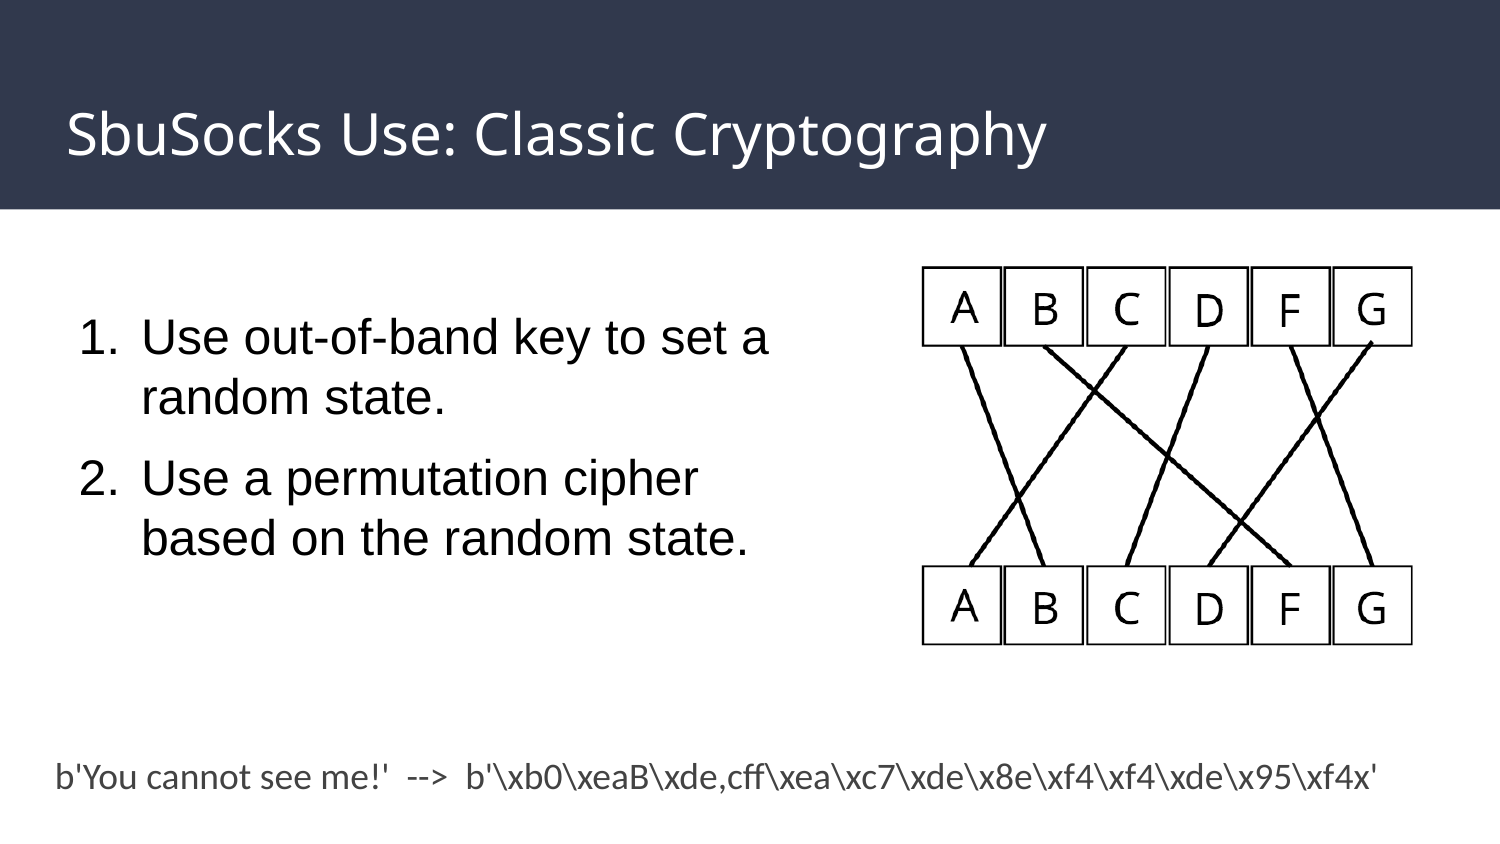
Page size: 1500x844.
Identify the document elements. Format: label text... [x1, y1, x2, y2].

picture [919, 265, 1429, 650]
text_box b'You cannot see me!' --> b'\xb0\xeaB\xde,cff\xea\xc7\xde\x8e\xf4\xf4\xde\x95\xf4x' [23, 730, 1458, 834]
text_box Use out-of-band key to set a random state. Use a permutation cipher based on the random state. [51, 289, 798, 673]
title SbuSocks Use: Classic Cryptography [51, 82, 1449, 185]
